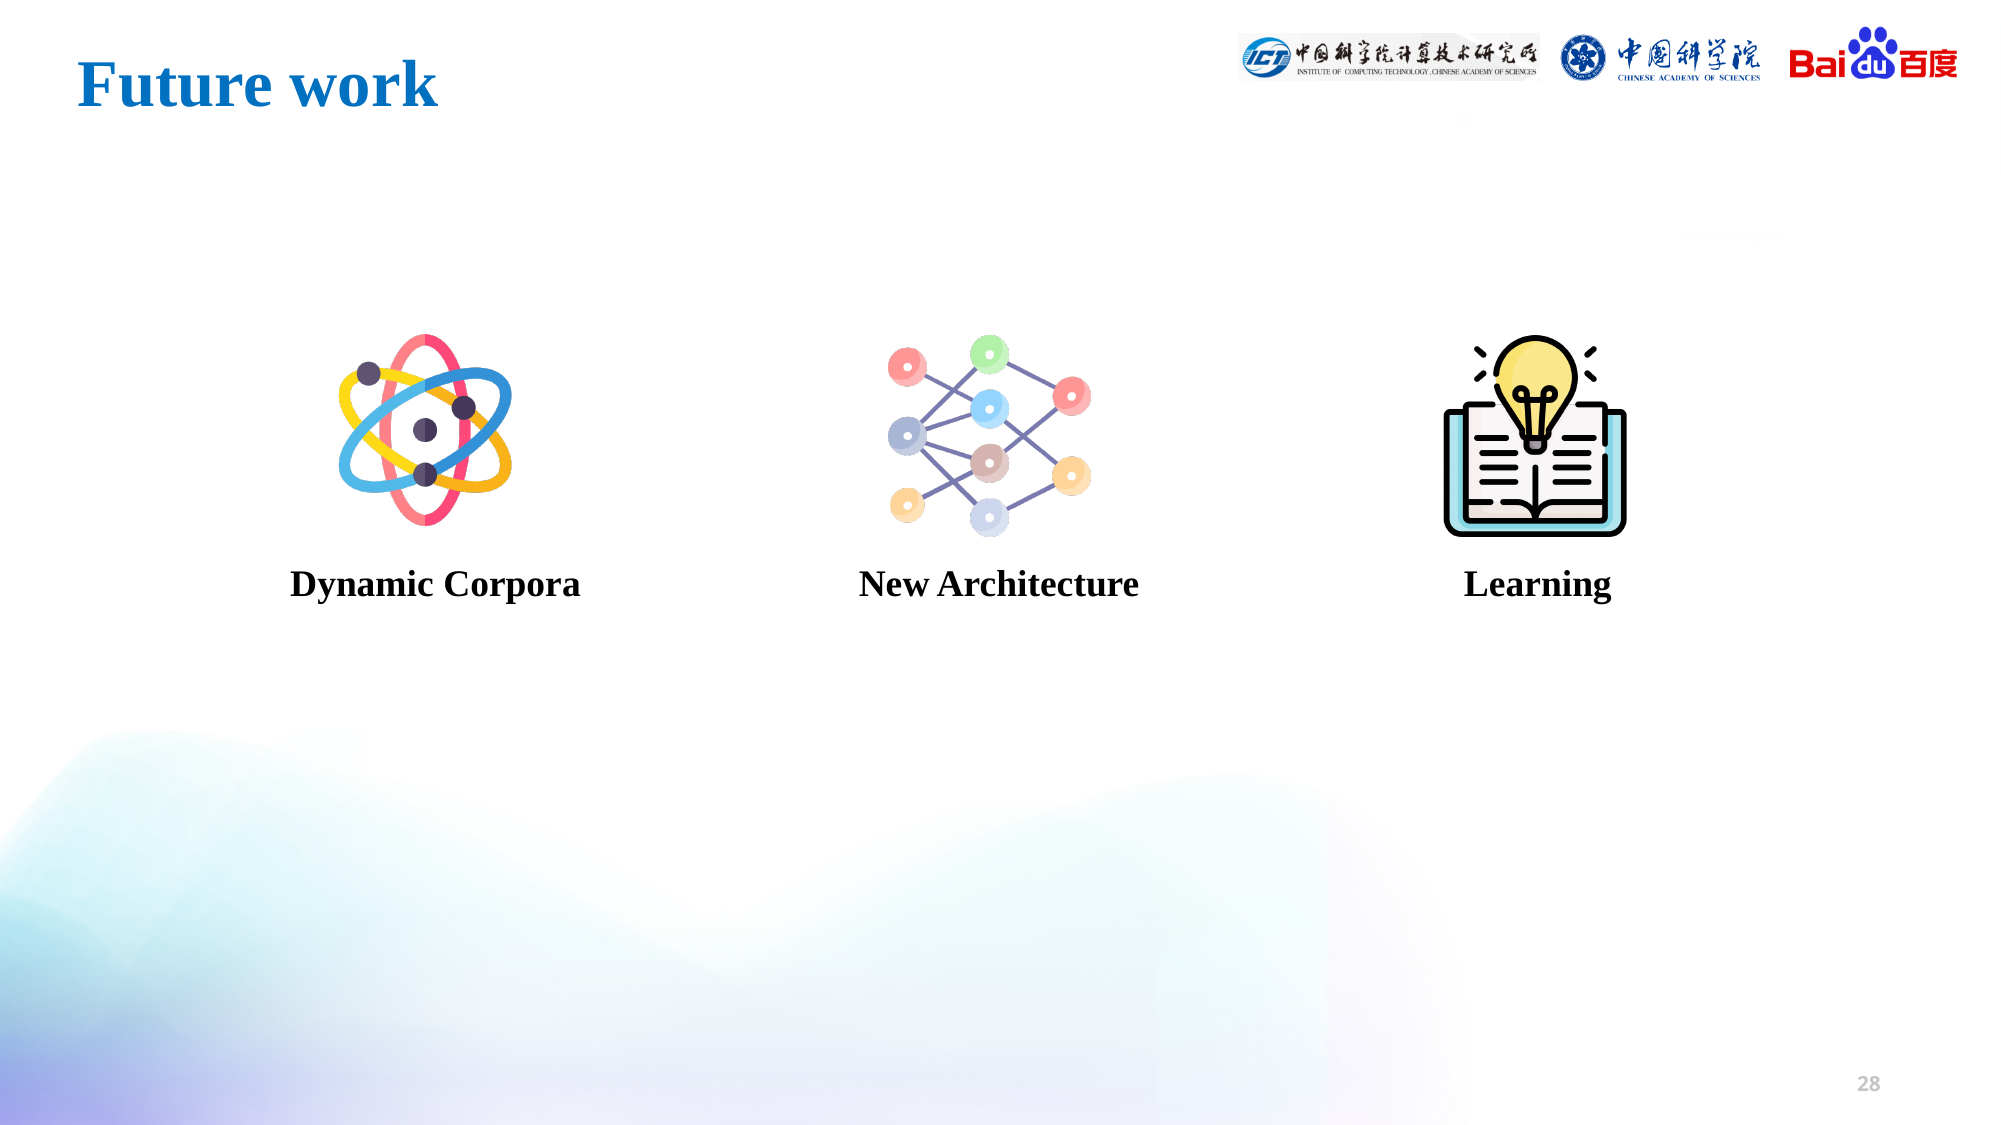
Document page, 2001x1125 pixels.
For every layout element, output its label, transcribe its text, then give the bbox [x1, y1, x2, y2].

text_box New Architecture [843, 551, 1261, 611]
picture [0, 0, 2001, 1125]
text_box Learning [1449, 551, 1672, 611]
slide_number 28 [1836, 1073, 1882, 1095]
text_box Dynamic Corpora [275, 551, 638, 611]
list Future work [77, 49, 1467, 107]
